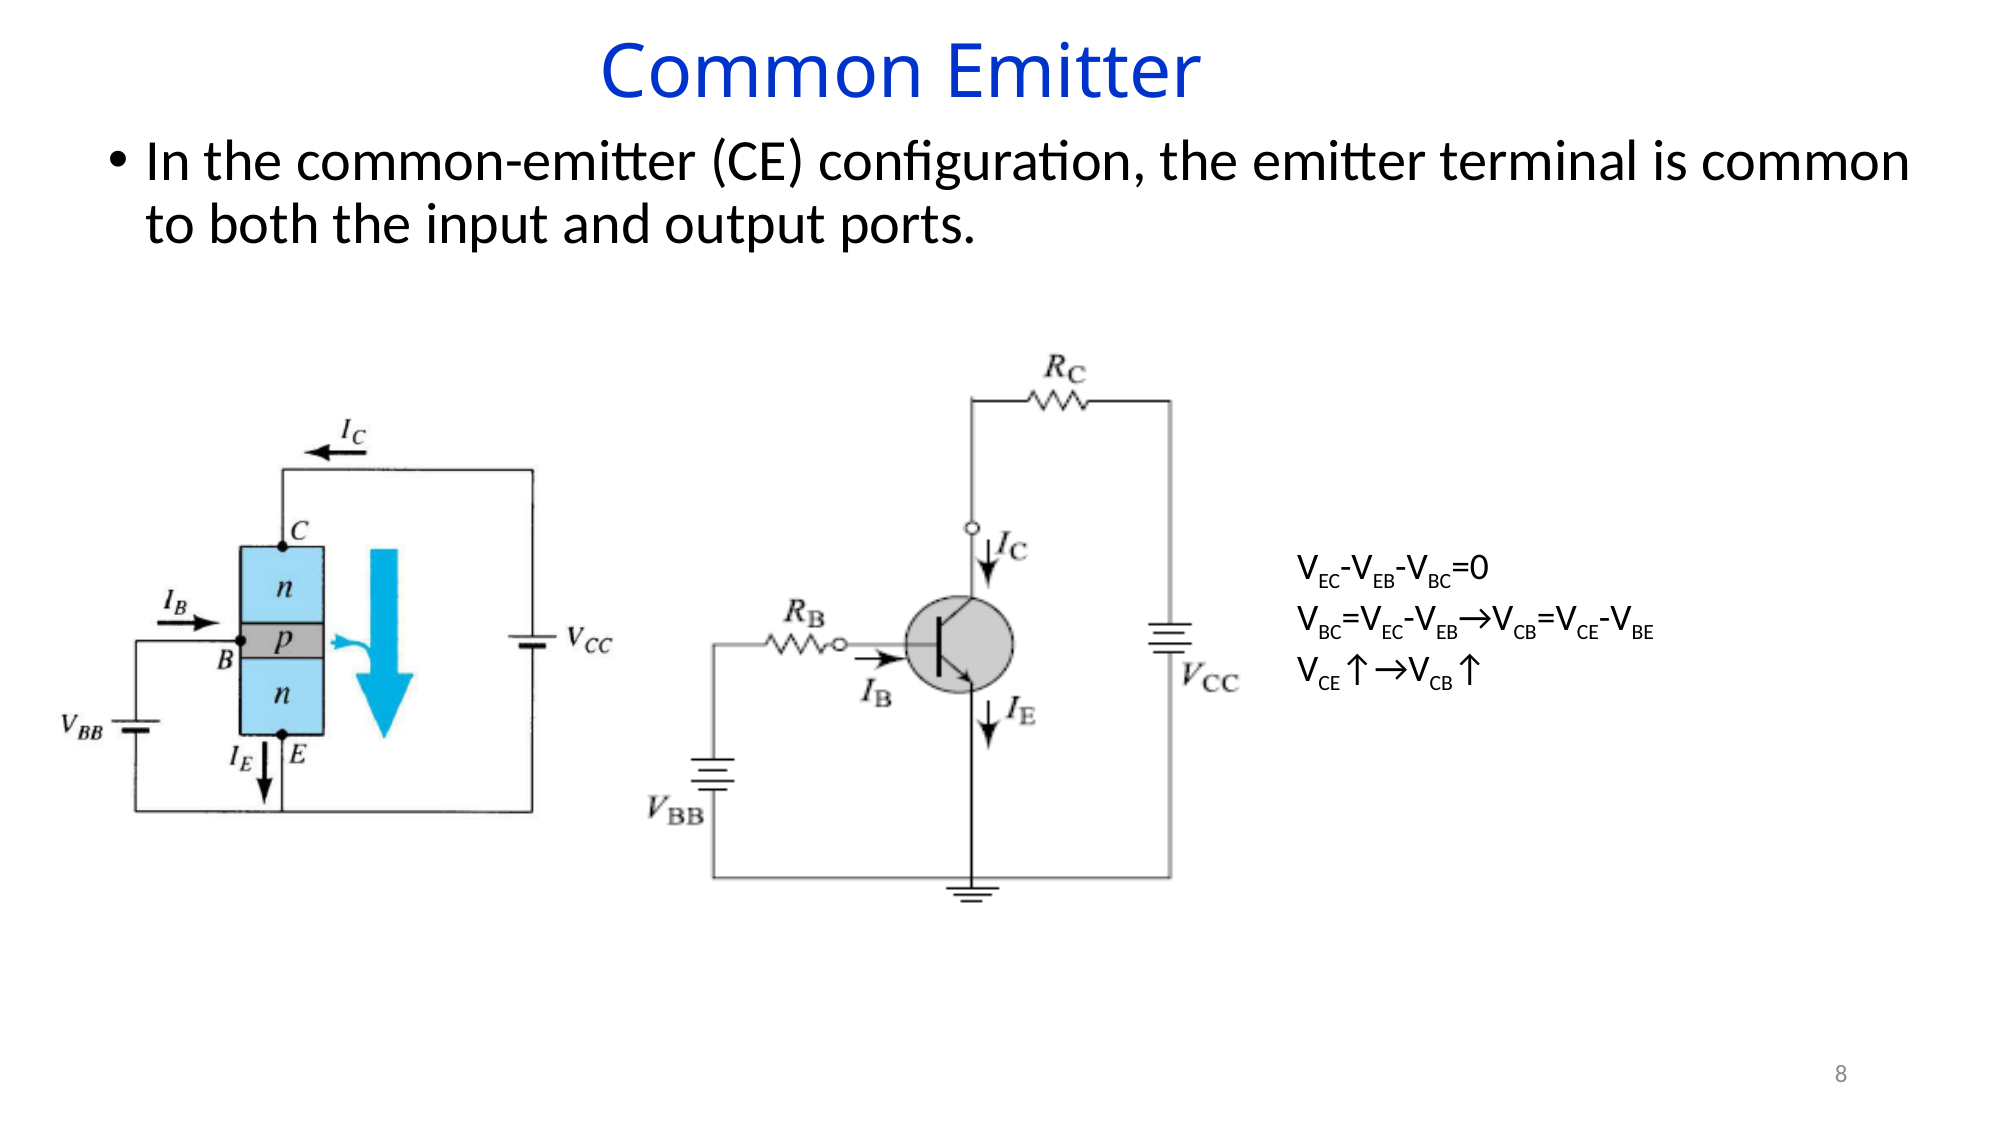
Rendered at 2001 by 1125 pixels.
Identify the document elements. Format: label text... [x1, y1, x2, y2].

picture [622, 319, 1255, 920]
title Common Emitter [48, 23, 1774, 123]
slide_number 8 [1412, 1042, 1863, 1103]
list In the common-emitter (CE) configuration, the emitter terminal is common to both the input and output ports. [92, 122, 1969, 1043]
text_box VEC-VEB-VBC=0 VBC=VEC-VEB→VCB=VCE-VBE VCE↑→VCB↑ [1282, 534, 1911, 703]
picture [26, 407, 618, 849]
